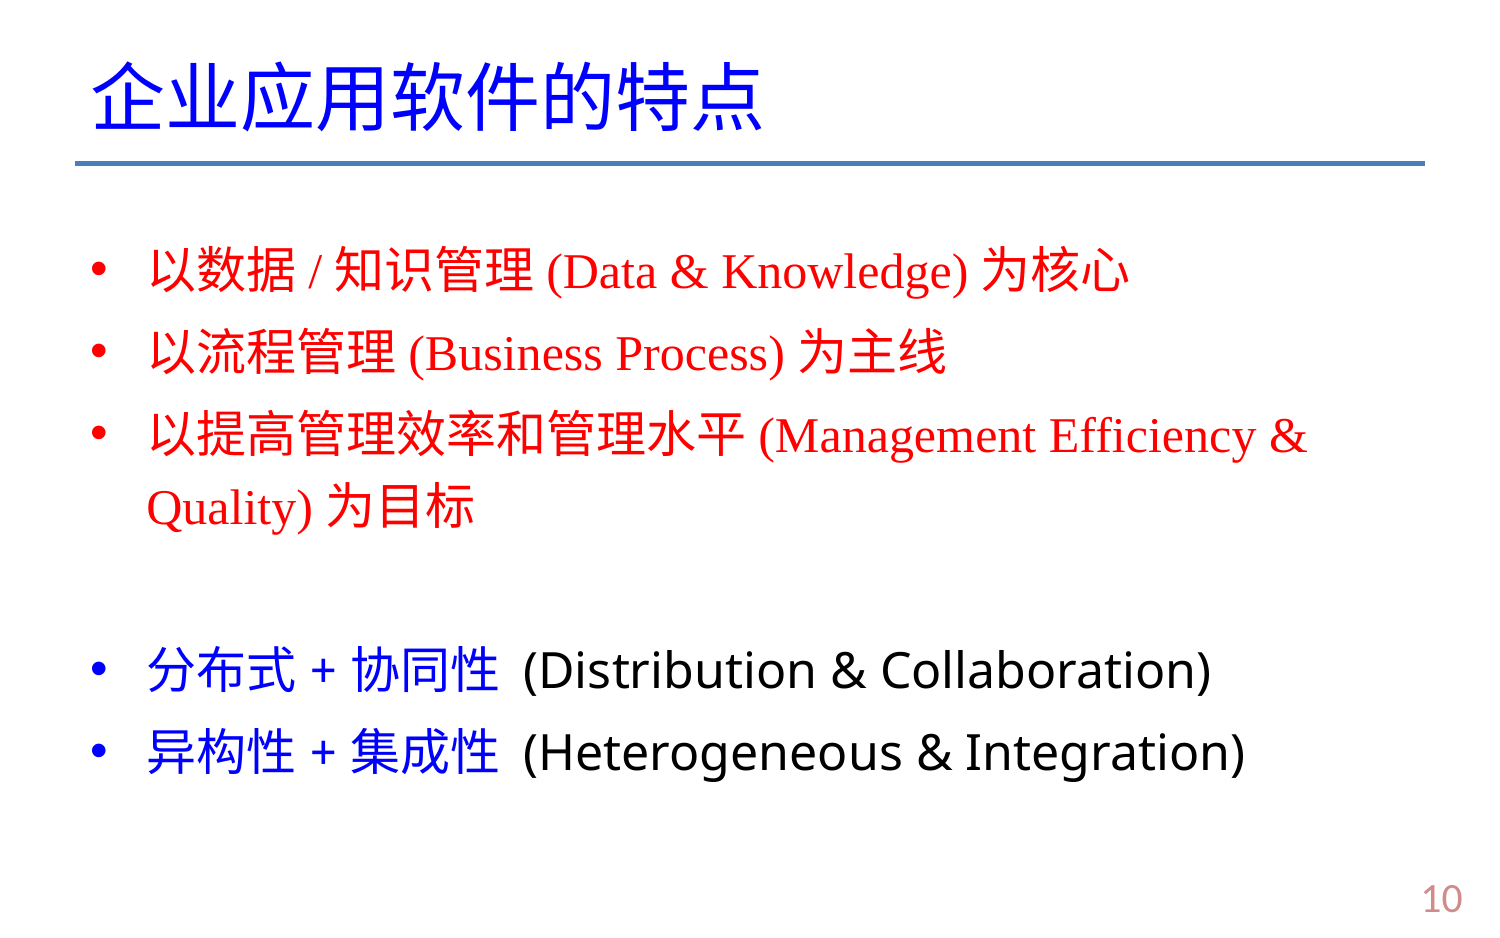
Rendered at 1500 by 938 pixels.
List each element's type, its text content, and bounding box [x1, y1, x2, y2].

slide_number 9 [1128, 870, 1478, 921]
title 企业应用软件的特点 [75, 37, 1425, 154]
list 以数据/知识管理(Data & Knowledge)为核心 以流程管理(Business Process)为主线 以提高管理效率和管理水平(Management Efficiency & Quality)为目标 分布式+协同性 (Distribution & Collaboration) 异构性+集成性 (Heterogeneous & Integration) [75, 218, 1425, 838]
